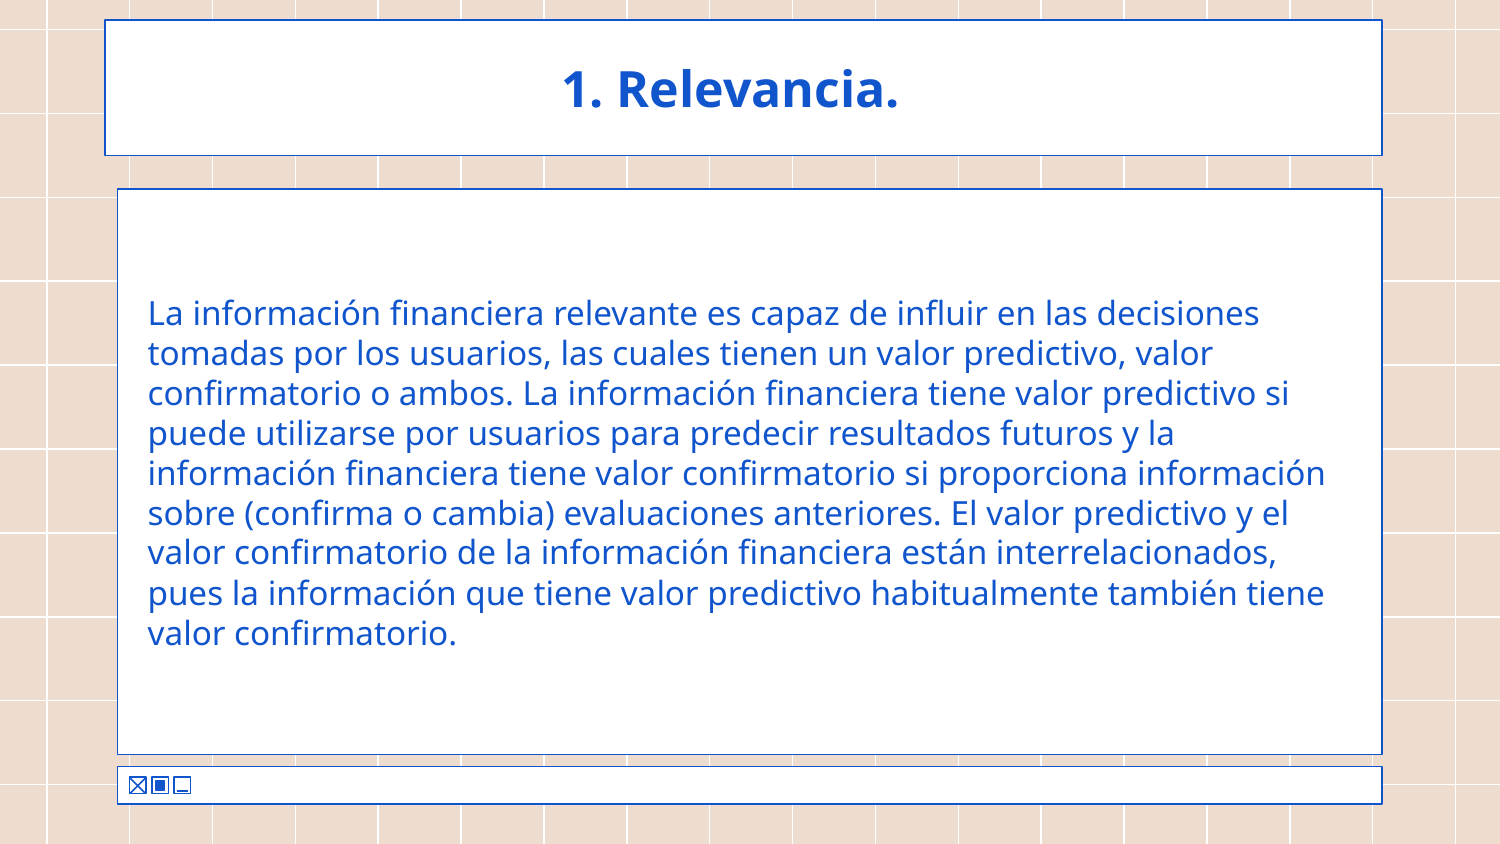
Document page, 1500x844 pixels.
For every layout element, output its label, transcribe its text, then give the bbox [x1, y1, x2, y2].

list La información financiera relevante es capaz de influir en las decisiones tomadas por los usuarios, las cuales tienen un valor predictivo, valor confirmatorio o ambos. La información financiera tiene valor predictivo si puede utilizarse por usuarios para predecir resultados futuros y la información financiera tiene valor confirmatorio si proporciona información sobre (confirma o cambia) evaluaciones anteriores. El valor predictivo y el valor confirmatorio de la información financiera están interrelacionados, pues la información que tiene valor predictivo habitualmente también tiene valor confirmatorio. [117, 188, 1383, 755]
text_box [117, 766, 1383, 805]
title 1. Relevancia. [104, 19, 1383, 156]
